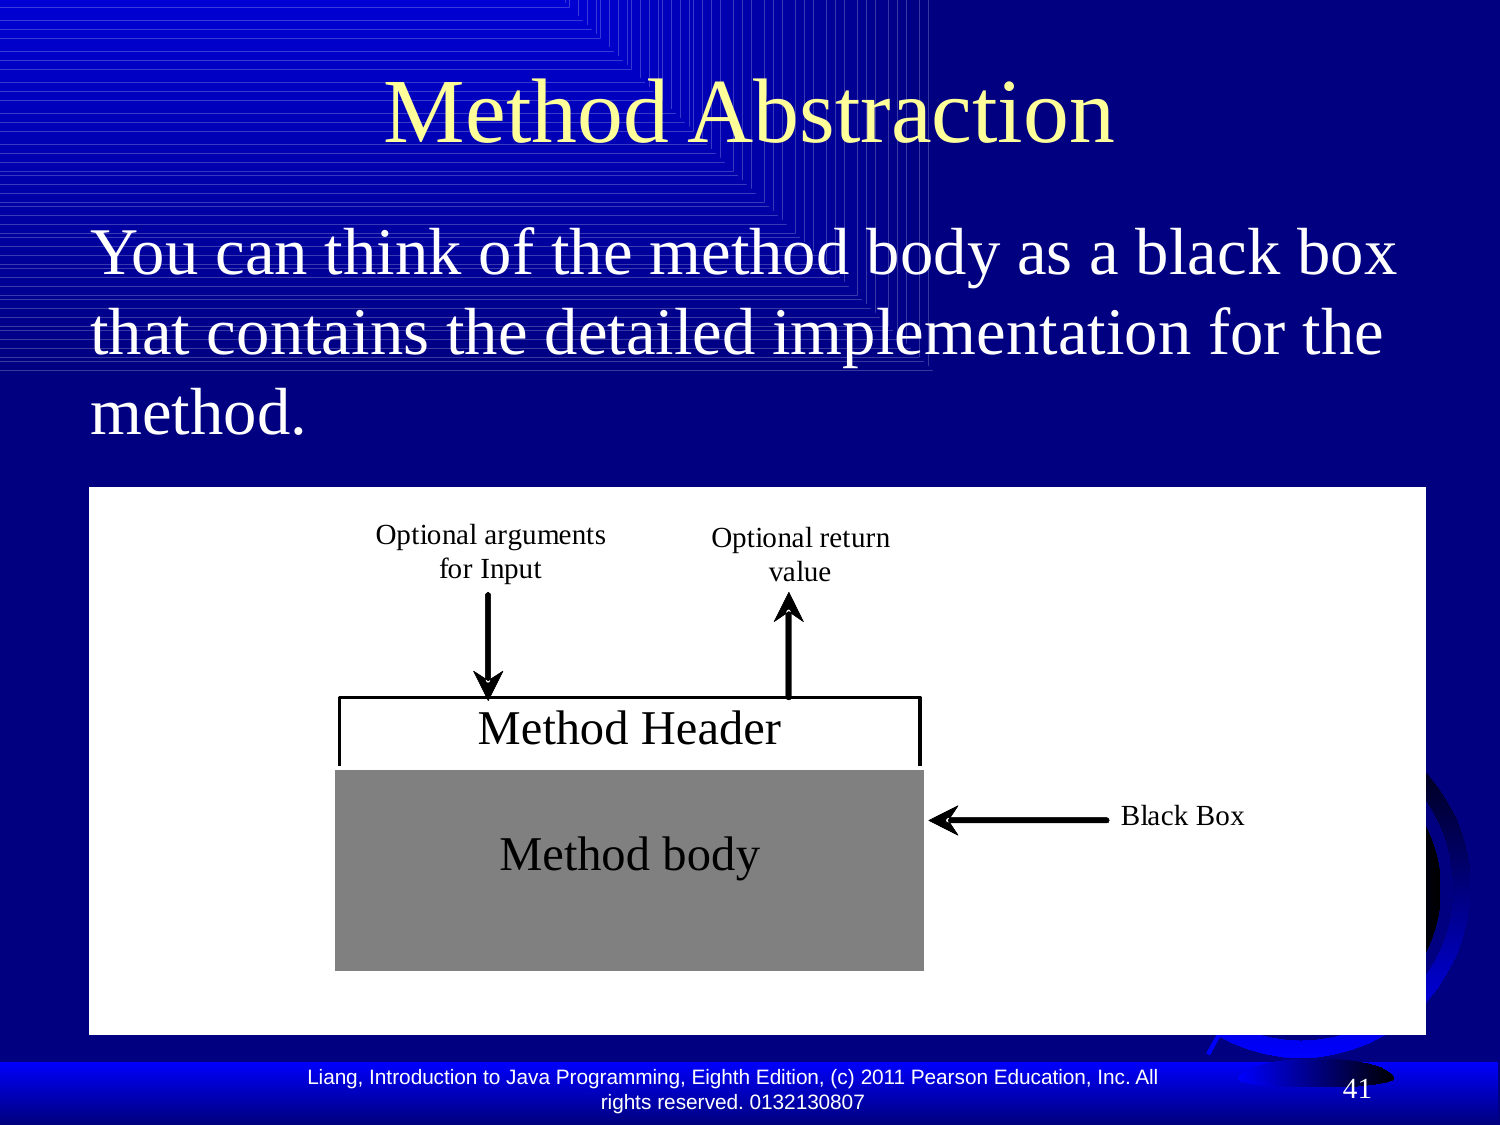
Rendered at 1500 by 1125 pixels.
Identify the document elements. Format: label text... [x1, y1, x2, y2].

title Method Abstraction [112, 49, 1388, 163]
slide_number 41 [1074, 1049, 1388, 1125]
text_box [88, 486, 1427, 1036]
list You can think of the method body as a black box that contains the detailed implementation for the method. [74, 199, 1438, 463]
